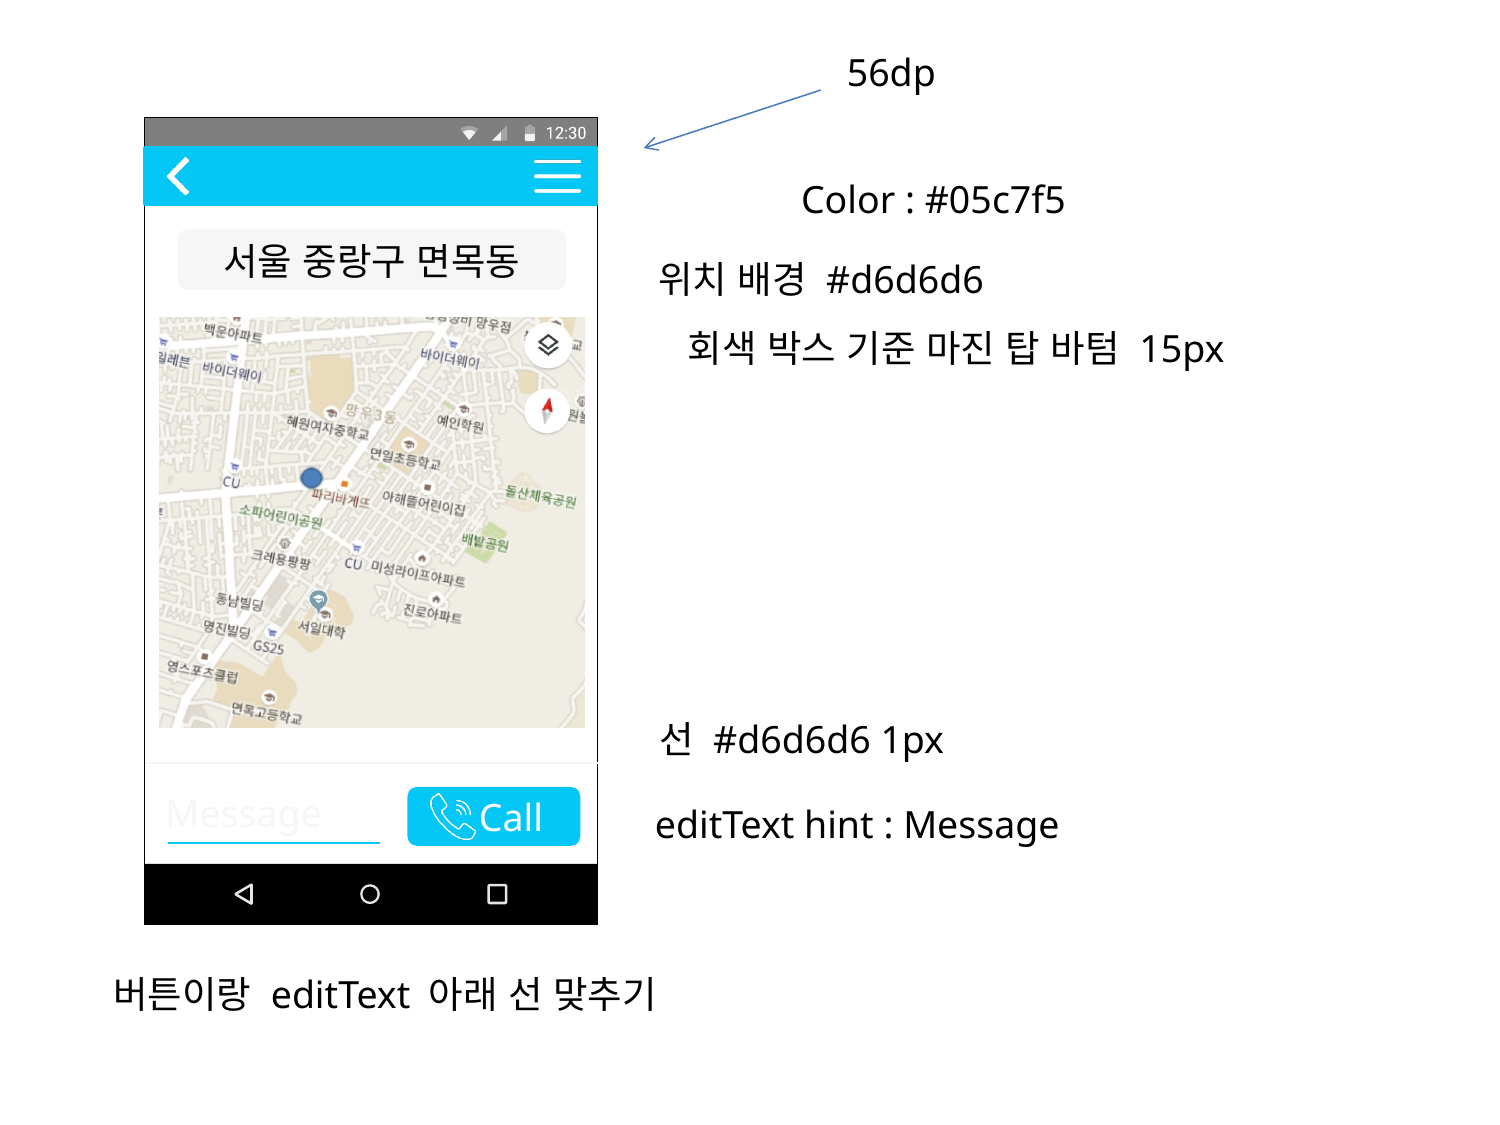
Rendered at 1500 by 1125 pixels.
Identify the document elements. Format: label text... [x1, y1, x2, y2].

text_box 위치 배경 #d6d6d6 [643, 248, 999, 309]
picture [159, 317, 585, 729]
text_box 회색 박스 기준 마진 탑 바텀 15px [673, 317, 1240, 378]
text_box 선 #d6d6d6 1px [644, 708, 959, 769]
text_box editText hint : Message [640, 793, 1075, 854]
text_box Color : #05c7f5 [786, 168, 1092, 229]
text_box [143, 117, 599, 925]
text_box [643, 89, 822, 149]
text_box 버튼이랑 editText 아래 선 맞추기 [98, 964, 672, 1024]
picture [168, 158, 188, 194]
text_box 56dp [832, 42, 951, 147]
